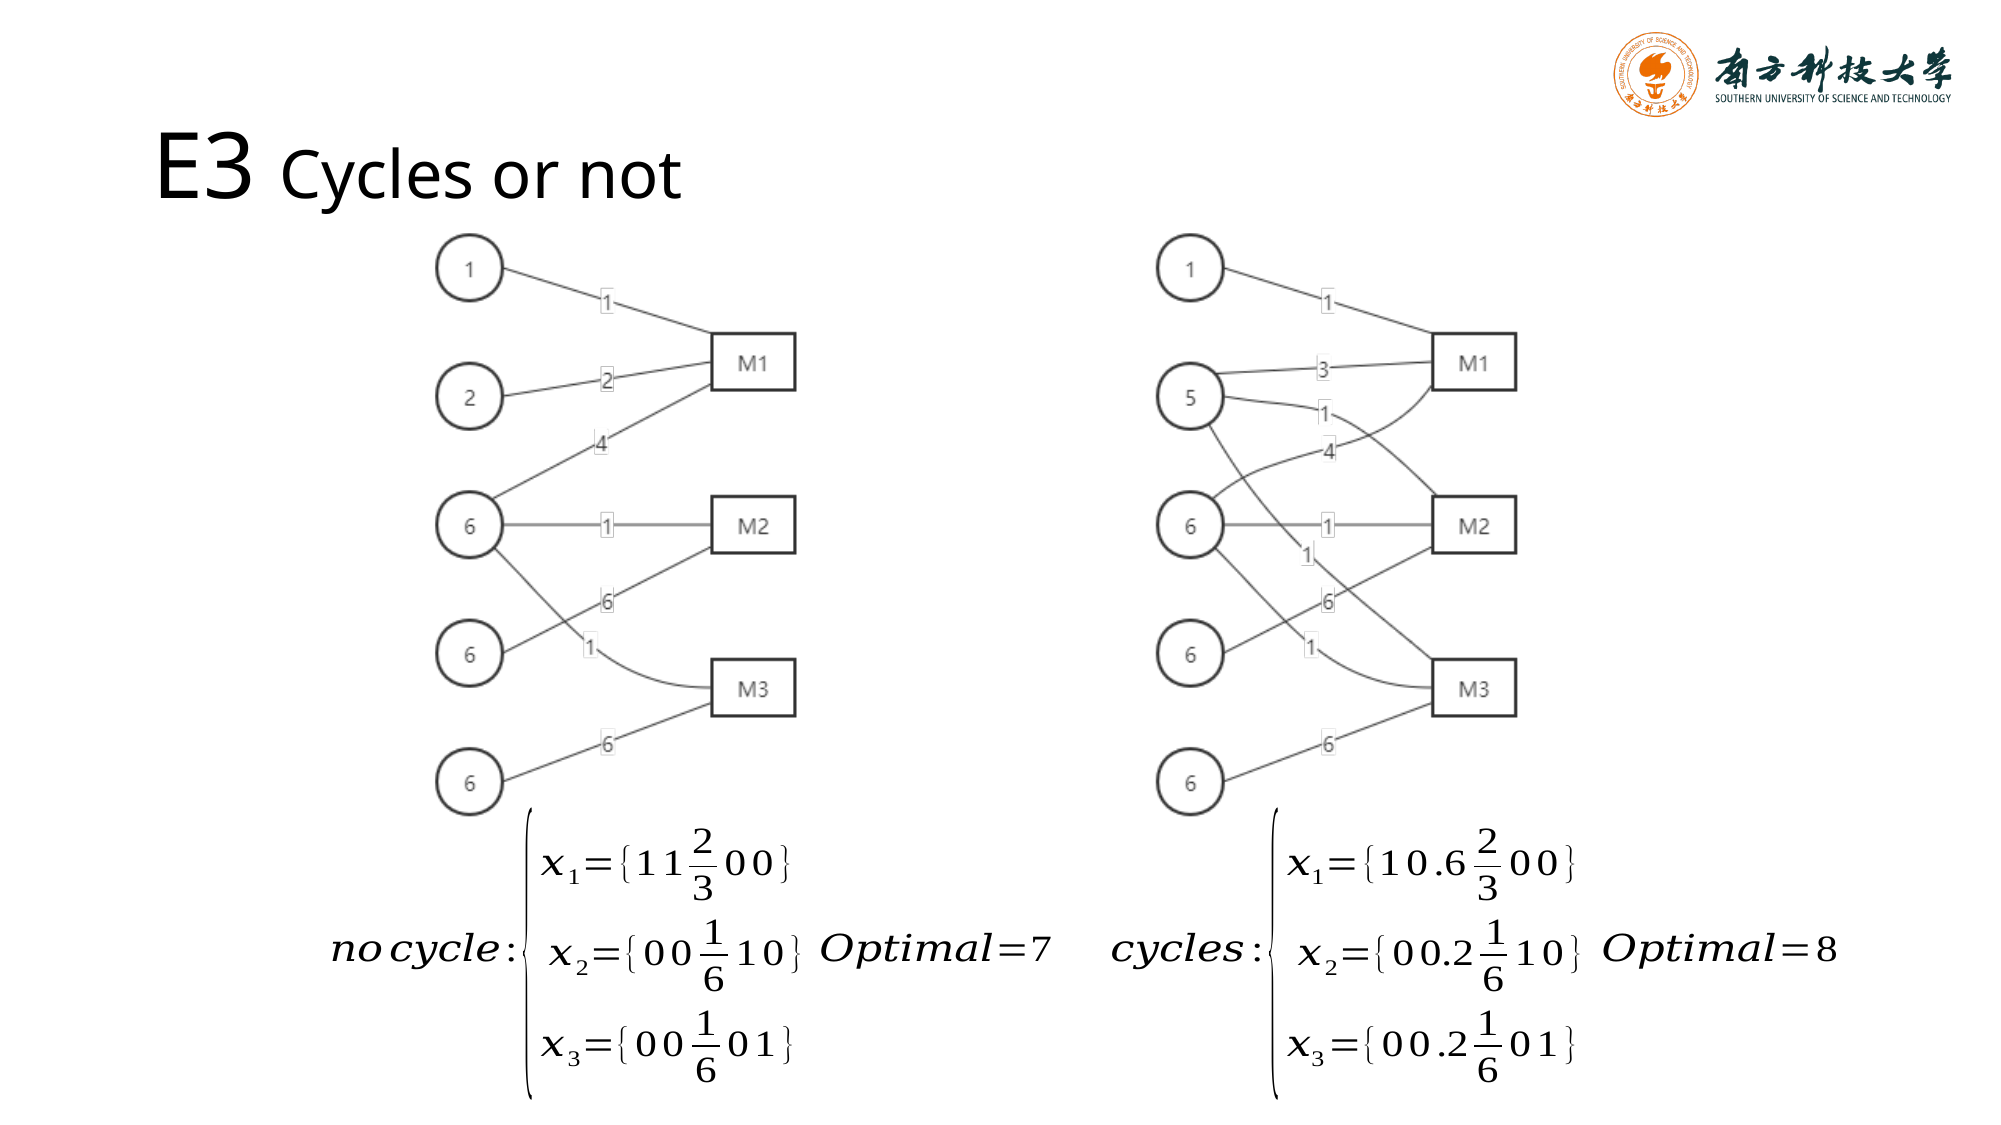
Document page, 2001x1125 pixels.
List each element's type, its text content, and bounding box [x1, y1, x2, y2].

picture [398, 0, 2001, 854]
title E3 Cycles or not [137, 59, 1863, 278]
